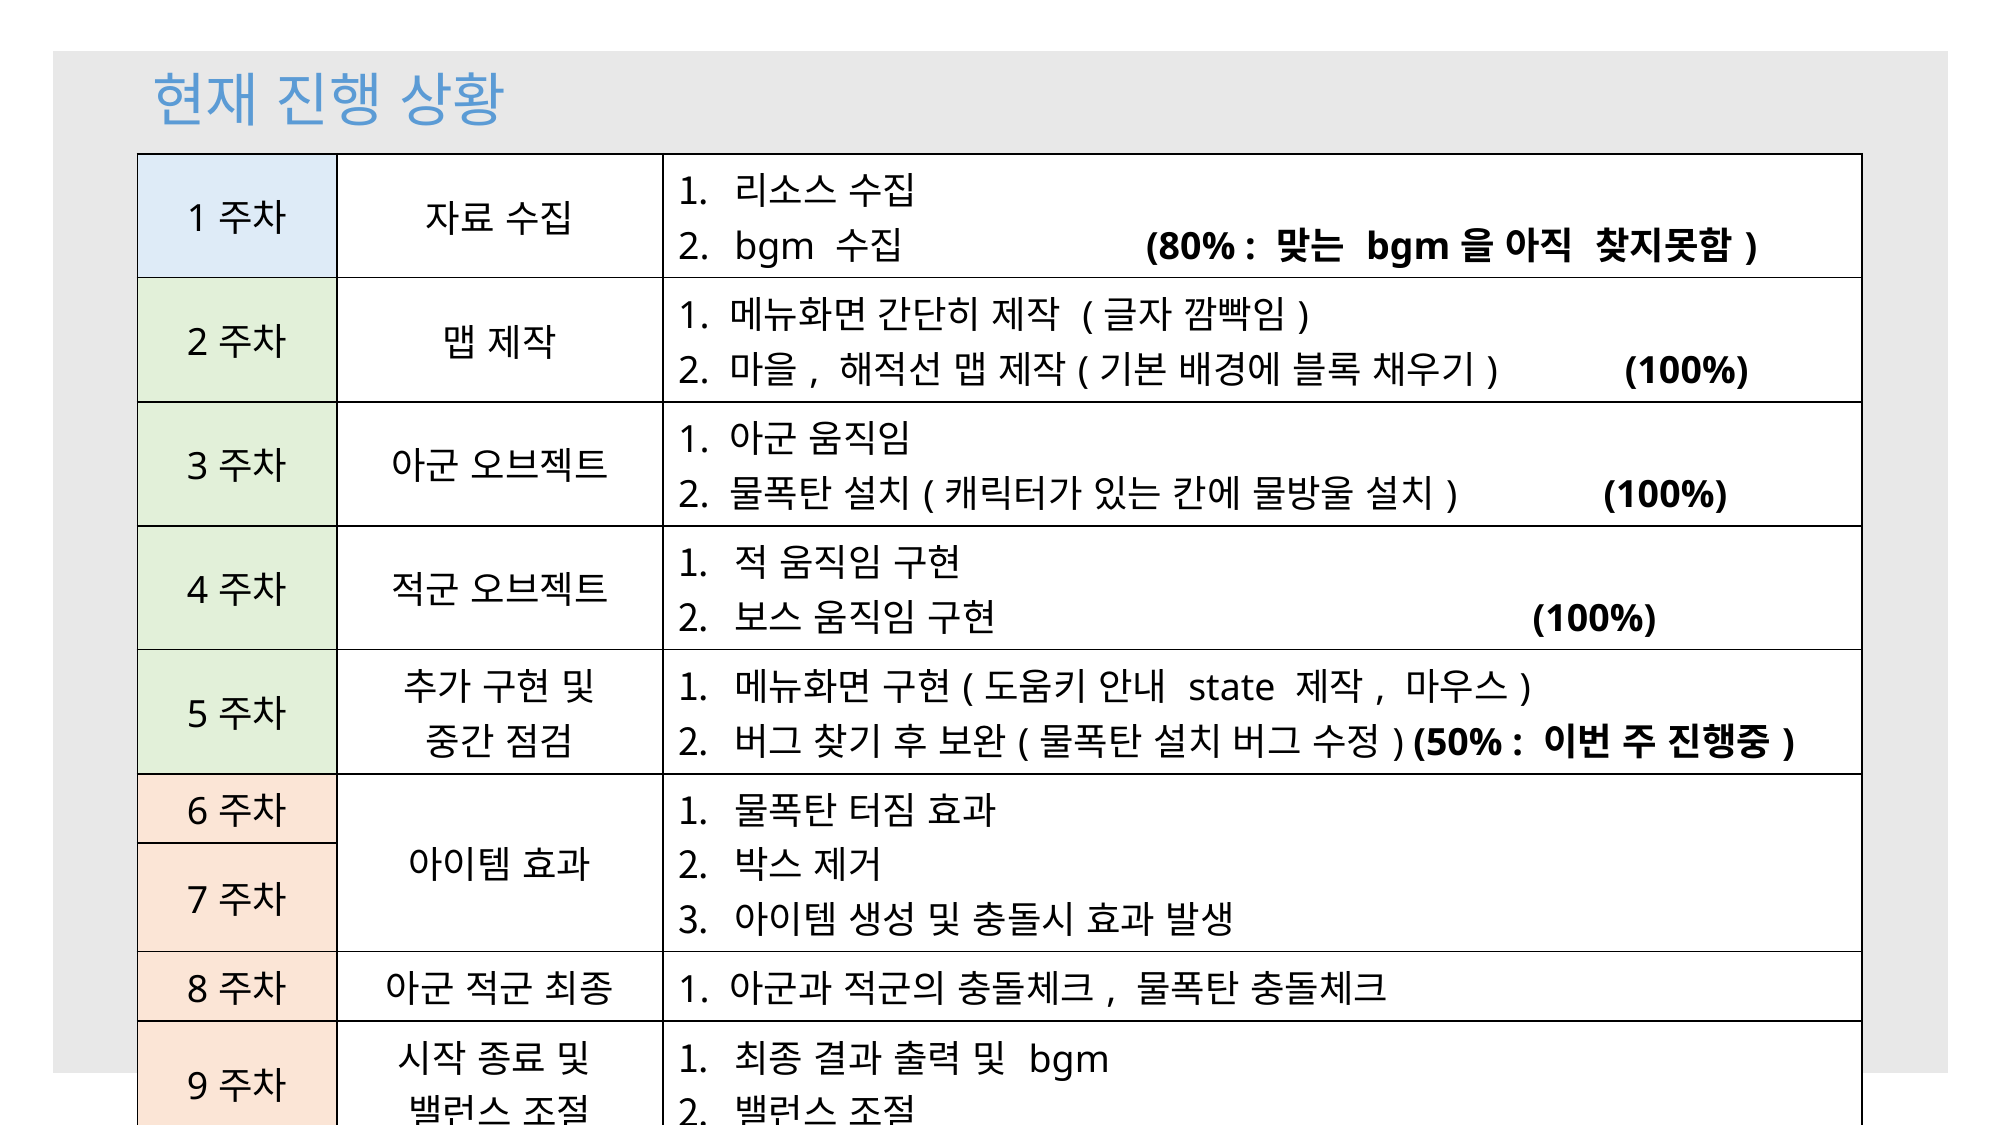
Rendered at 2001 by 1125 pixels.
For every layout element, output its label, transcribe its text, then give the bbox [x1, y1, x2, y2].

table_cell 시작 종료 및 밸런스 조절 [338, 1022, 662, 1125]
table_cell 1. 아군과 적군의 충돌체크, 물폭탄 충돌체크 [664, 952, 1861, 1020]
table_cell 아이템 효과 [338, 775, 662, 951]
table_cell 2주차 [138, 278, 336, 401]
table_cell 9주차 [138, 1022, 336, 1125]
table_cell 추가 구현 및 중간 점검 [338, 650, 662, 773]
table_cell 8주차 [138, 952, 336, 1020]
table_cell 3주차 [138, 403, 336, 525]
table_cell 1. 아군 움직임 2. 물폭탄 설치(캐릭터가 있는 칸에 물방울 설치) (100%) [664, 403, 1861, 525]
table_cell 최종 결과 출력 및 bgm 밸런스 조절 [664, 1022, 1861, 1125]
table_cell 적 움직임 구현 보스 움직임 구현 (100%) [664, 527, 1861, 649]
table_cell 아군 오브젝트 [338, 403, 662, 525]
title 현재 진행 상황 [137, 59, 1863, 145]
table_cell 1. 메뉴화면 간단히 제작 (글자 깜빡임) 2. 마을, 해적선 맵 제작(기본 배경에 블록 채우기) (100%) [664, 278, 1861, 401]
table_cell 7주차 [138, 844, 336, 951]
text_box [52, 50, 1949, 1074]
table_header 리소스 수집 bgm 수집 (80% : 맞는 bgm을 아직 찾지못함) [664, 155, 1861, 277]
table_cell 5주차 [138, 650, 336, 773]
table_header 자료 수집 [338, 155, 662, 277]
table_cell 아군 적군 최종 [338, 952, 662, 1020]
table_header 1주차 [138, 155, 336, 277]
table_cell 맵 제작 [338, 278, 662, 401]
table_cell 물폭탄 터짐 효과 박스 제거 아이템 생성 및 충돌시 효과 발생 [664, 775, 1861, 951]
table_cell 메뉴화면 구현(도움키 안내 state 제작, 마우스) 버그 찾기 후 보완(물폭탄 설치 버그 수정) (50% : 이번 주 진행중) [664, 650, 1861, 773]
table_cell 적군 오브젝트 [338, 527, 662, 649]
table_cell 4주차 [138, 527, 336, 649]
table_cell 6주차 [138, 775, 336, 842]
